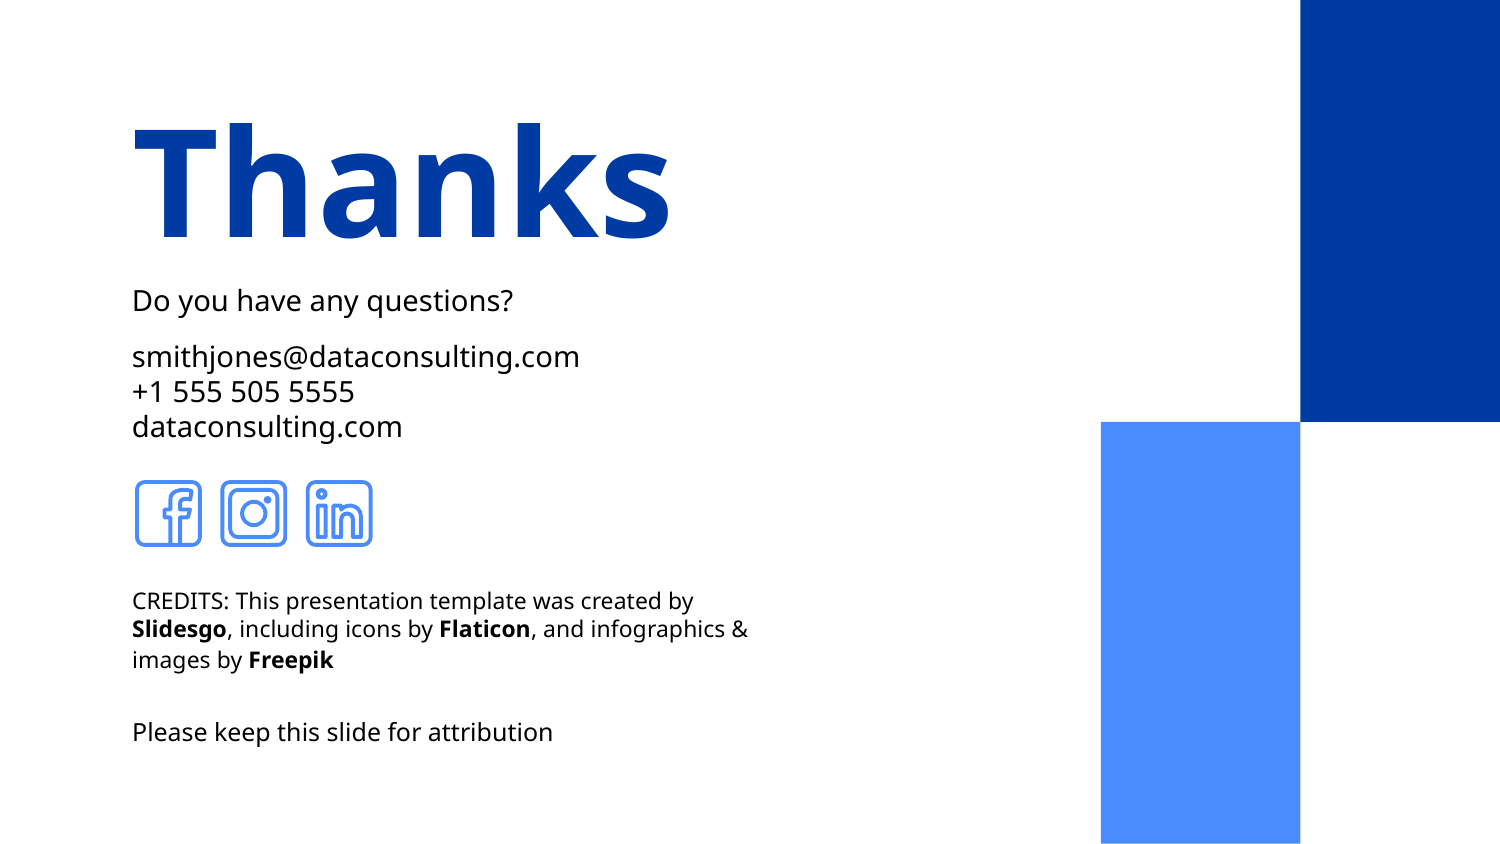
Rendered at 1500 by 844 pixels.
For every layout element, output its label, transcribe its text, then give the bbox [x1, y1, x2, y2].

title Thanks [116, 72, 750, 293]
text_box Do you have any questions? smithjones@dataconsulting.com +1 555 505 5555 dataconsulting.com [116, 267, 747, 481]
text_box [305, 479, 373, 548]
text_box Please keep this slide for attribution [116, 697, 726, 739]
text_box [220, 479, 288, 548]
text_box [135, 480, 202, 547]
